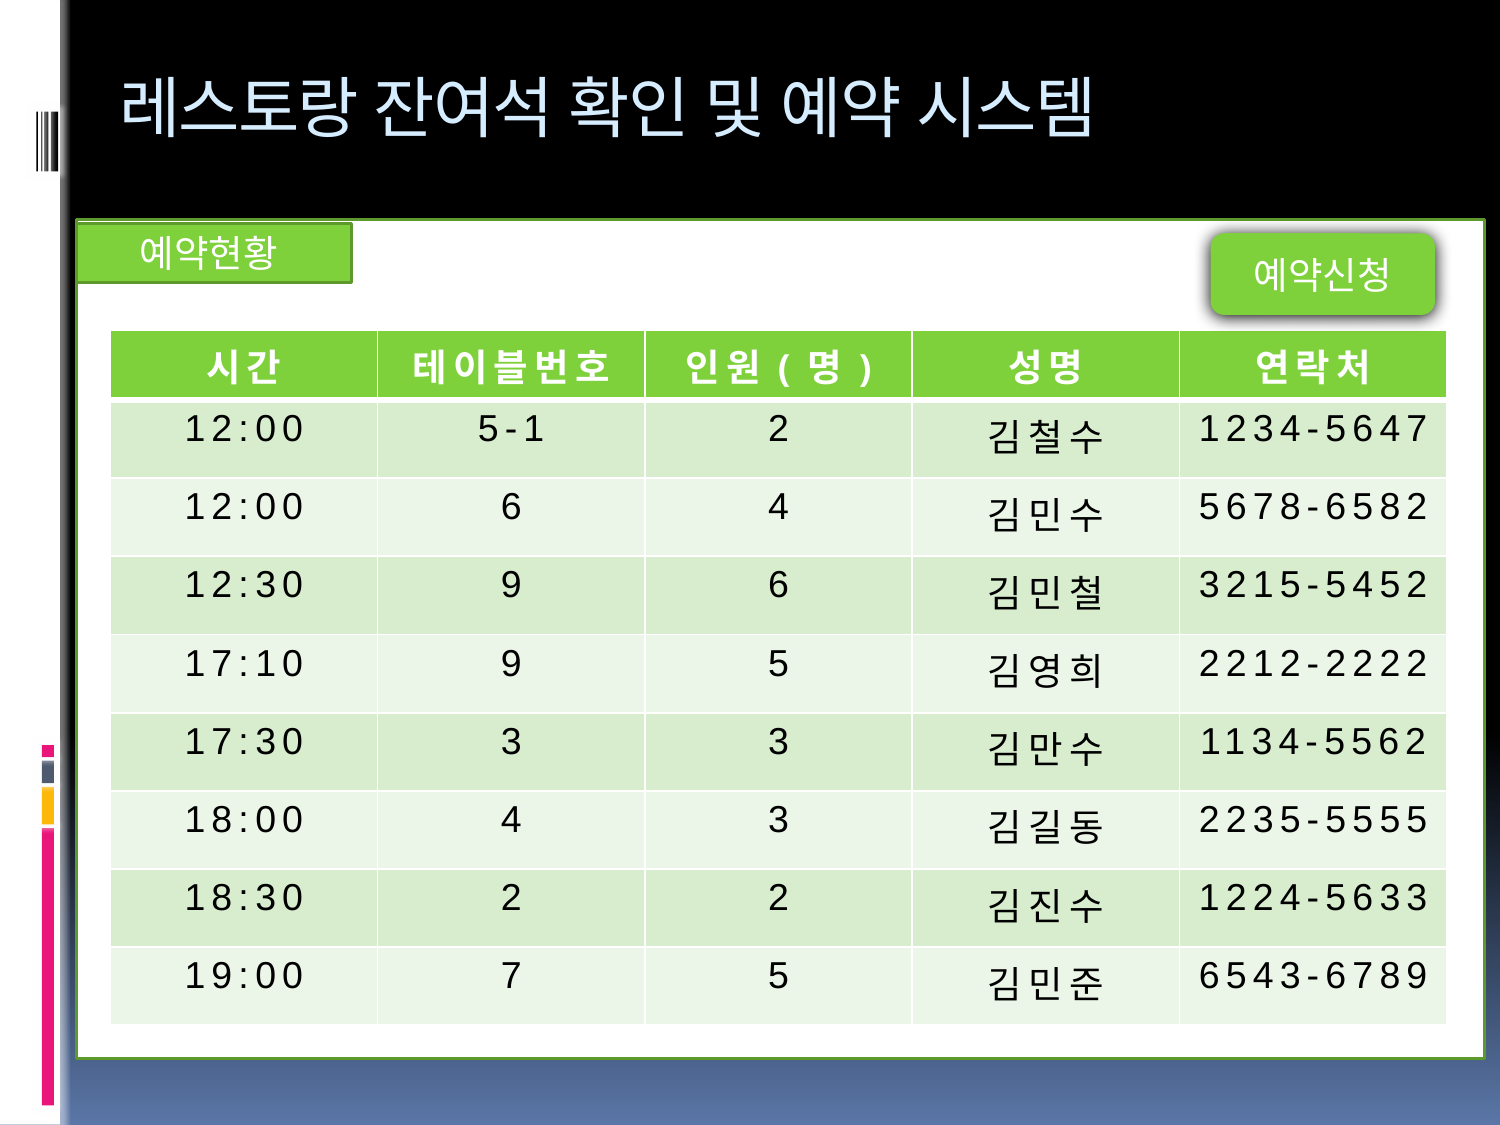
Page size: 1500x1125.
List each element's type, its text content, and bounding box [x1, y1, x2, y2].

table_cell 3215-5452 [1180, 557, 1446, 634]
title 레스토랑 잔여석 확인 및 예약 시스템 [104, 30, 1380, 181]
table_cell 2 [646, 870, 911, 946]
table_cell 3 [646, 792, 911, 868]
table_cell 2212-2222 [1180, 635, 1446, 712]
table_cell 18:00 [111, 792, 377, 868]
table_cell 5 [646, 635, 911, 712]
table_cell 김만수 [913, 714, 1179, 790]
table_cell 9 [378, 557, 644, 634]
table_cell 김민준 [913, 948, 1179, 1024]
table_cell 3 [378, 714, 644, 790]
table_cell 4 [646, 479, 911, 555]
table_cell 7 [378, 948, 644, 1024]
table_cell 4 [378, 792, 644, 868]
table_cell 1224-5633 [1180, 870, 1446, 946]
table_cell 김민수 [913, 479, 1179, 555]
table_header 연락처 [1180, 331, 1446, 397]
table_cell 18:30 [111, 870, 377, 946]
table_cell 1134-5562 [1180, 714, 1446, 790]
table_cell 17:30 [111, 714, 377, 790]
table_header 테이블번호 [378, 331, 644, 397]
table_cell 김진수 [913, 870, 1179, 946]
table_cell 김철수 [913, 403, 1179, 477]
table_cell 김길동 [913, 792, 1179, 868]
table_cell 5 [646, 948, 911, 1024]
table_cell 12:00 [111, 479, 377, 555]
table_cell 12:30 [111, 557, 377, 634]
table_cell 9 [378, 635, 644, 712]
table_cell 17:10 [111, 635, 377, 712]
table_cell 3 [646, 714, 911, 790]
table_cell 12:00 [111, 403, 377, 477]
table_cell 19:00 [111, 948, 377, 1024]
table_cell 5678-6582 [1180, 479, 1446, 555]
table_cell 2235-5555 [1180, 792, 1446, 868]
text_box 예약신청 [1209, 231, 1437, 317]
table_cell 2 [378, 870, 644, 946]
table_header 시간 [111, 331, 377, 397]
table_cell 김영희 [913, 635, 1179, 712]
table_header 성명 [913, 331, 1179, 397]
table_cell 6 [646, 557, 911, 634]
text_box 예약현황 [75, 222, 353, 284]
table_cell 5-1 [378, 403, 644, 477]
table_header 인원(명) [646, 331, 911, 397]
text_box [75, 218, 1486, 1060]
table_cell 2 [646, 403, 911, 477]
table_cell 6543-6789 [1180, 948, 1446, 1024]
table_cell 6 [378, 479, 644, 555]
table_cell 1234-5647 [1180, 403, 1446, 477]
table_cell 김민철 [913, 557, 1179, 634]
